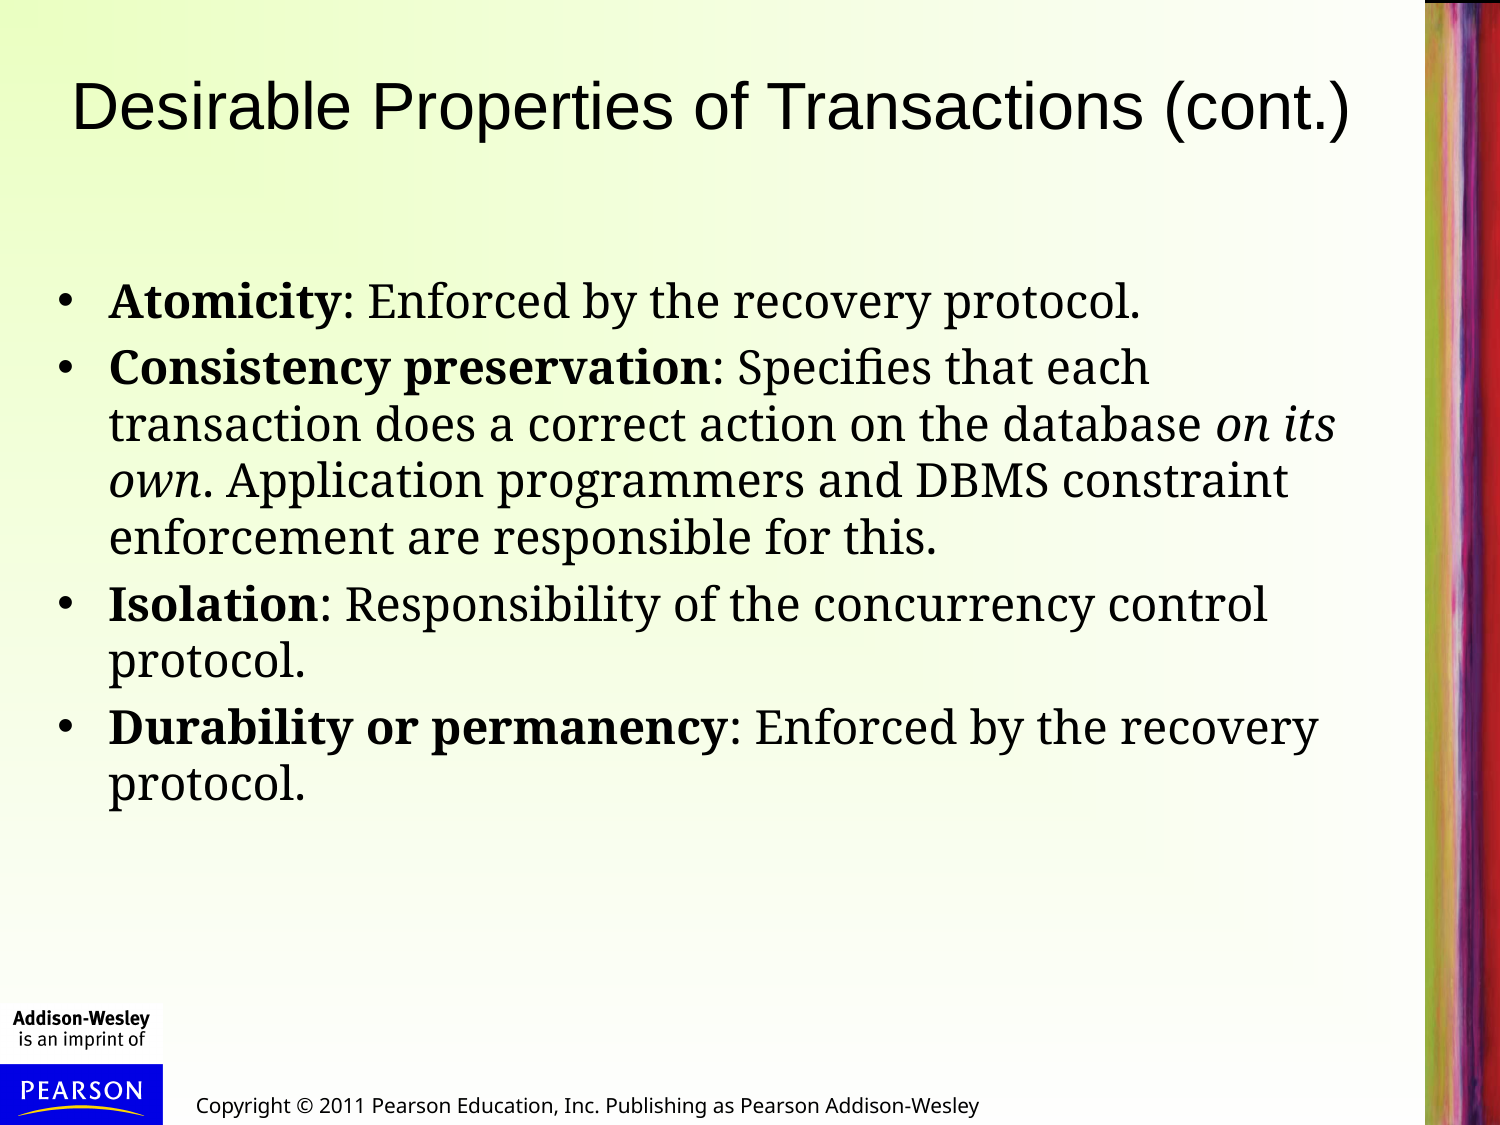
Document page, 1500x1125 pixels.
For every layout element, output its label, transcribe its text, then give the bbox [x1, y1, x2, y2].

list Atomicity: Enforced by the recovery protocol. Consistency preservation: Specifies that each transaction does a correct action on the database on its own. Application programmers and DBMS constraint enforcement are responsible for this. Isolation: Responsibility of the concurrency control protocol. Durability or permanency: Enforced by the recovery protocol. [47, 186, 1388, 864]
picture [0, 0, 1500, 1125]
title Desirable Properties of Transactions (cont.) [36, 8, 1388, 197]
